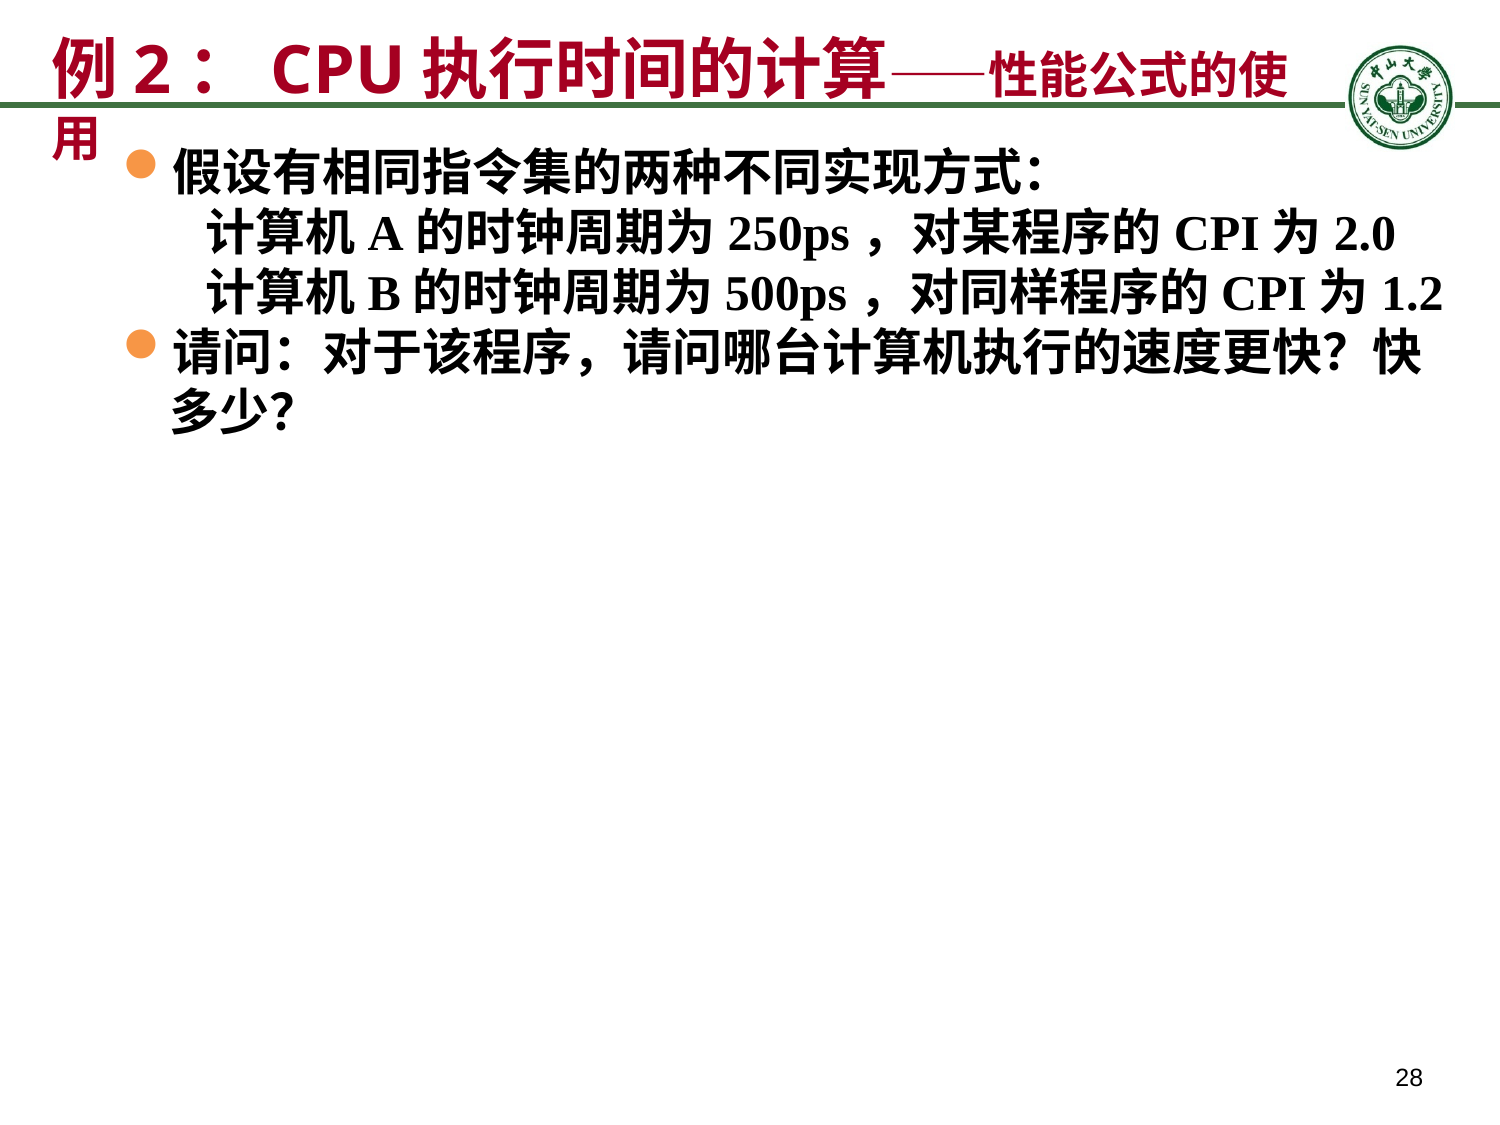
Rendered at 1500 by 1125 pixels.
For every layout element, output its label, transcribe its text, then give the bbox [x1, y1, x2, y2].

picture [1345, 42, 1455, 137]
list 假设有相同指令集的两种不同实现方式： 计算机A的时钟周期为250ps，对某程序的CPI为2.0 计算机B的时钟周期为500ps，对同样程序的CPI为1.2 请问：对于该程序，请问哪台计算机执行的速度更快？快多少？ [39, 137, 1471, 782]
title 例2：CPU执行时间的计算——性能公式的使用 [36, 19, 1353, 91]
